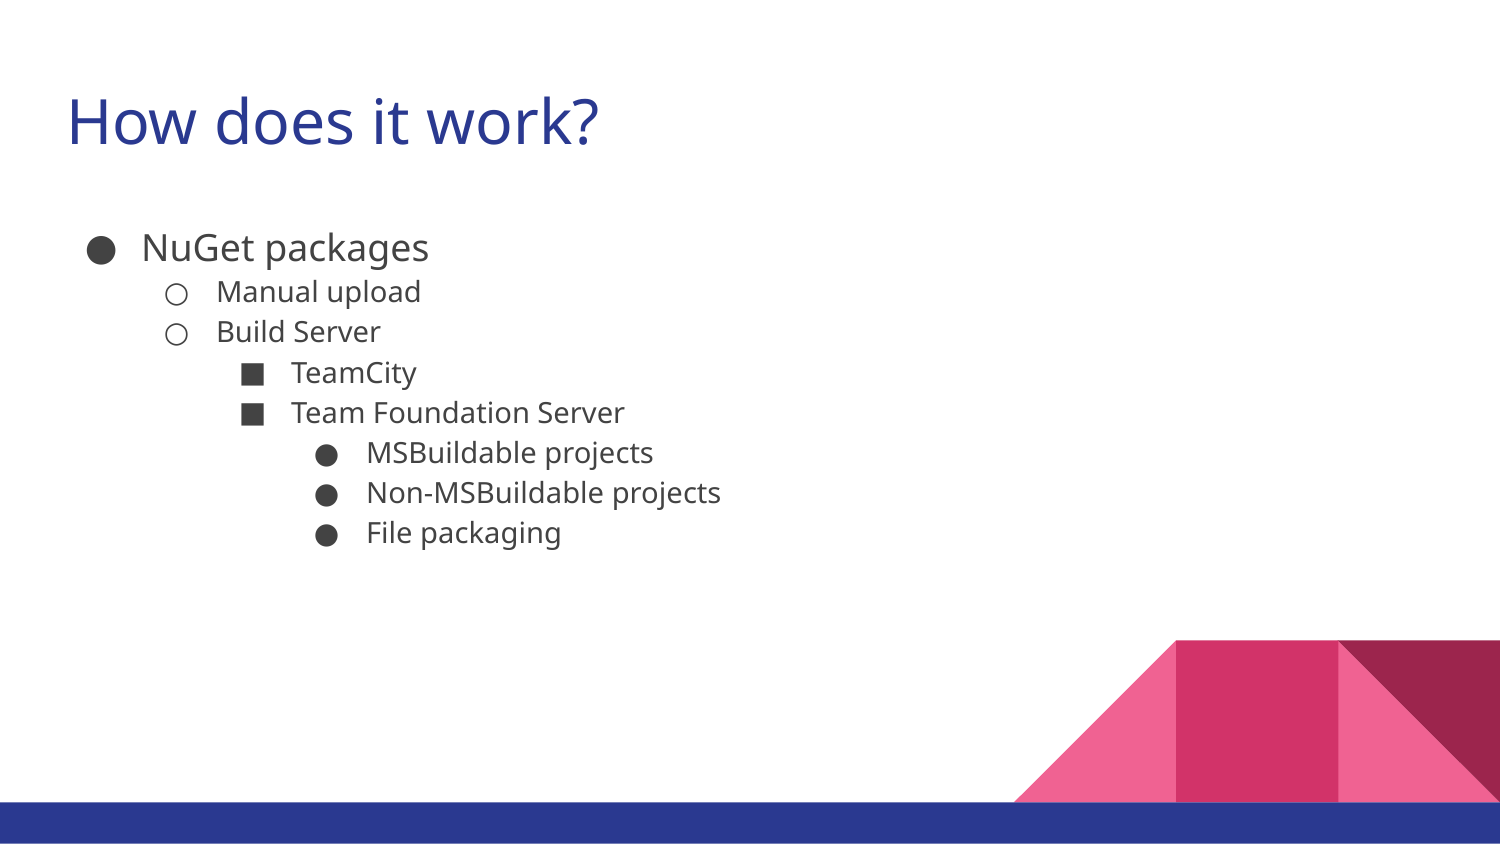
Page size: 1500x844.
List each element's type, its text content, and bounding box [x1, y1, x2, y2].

title How does it work? [51, 67, 1449, 167]
list NuGet packages Manual upload Build Server TeamCity Team Foundation Server MSBuildable projects Non-MSBuildable projects File packaging [51, 201, 1449, 750]
